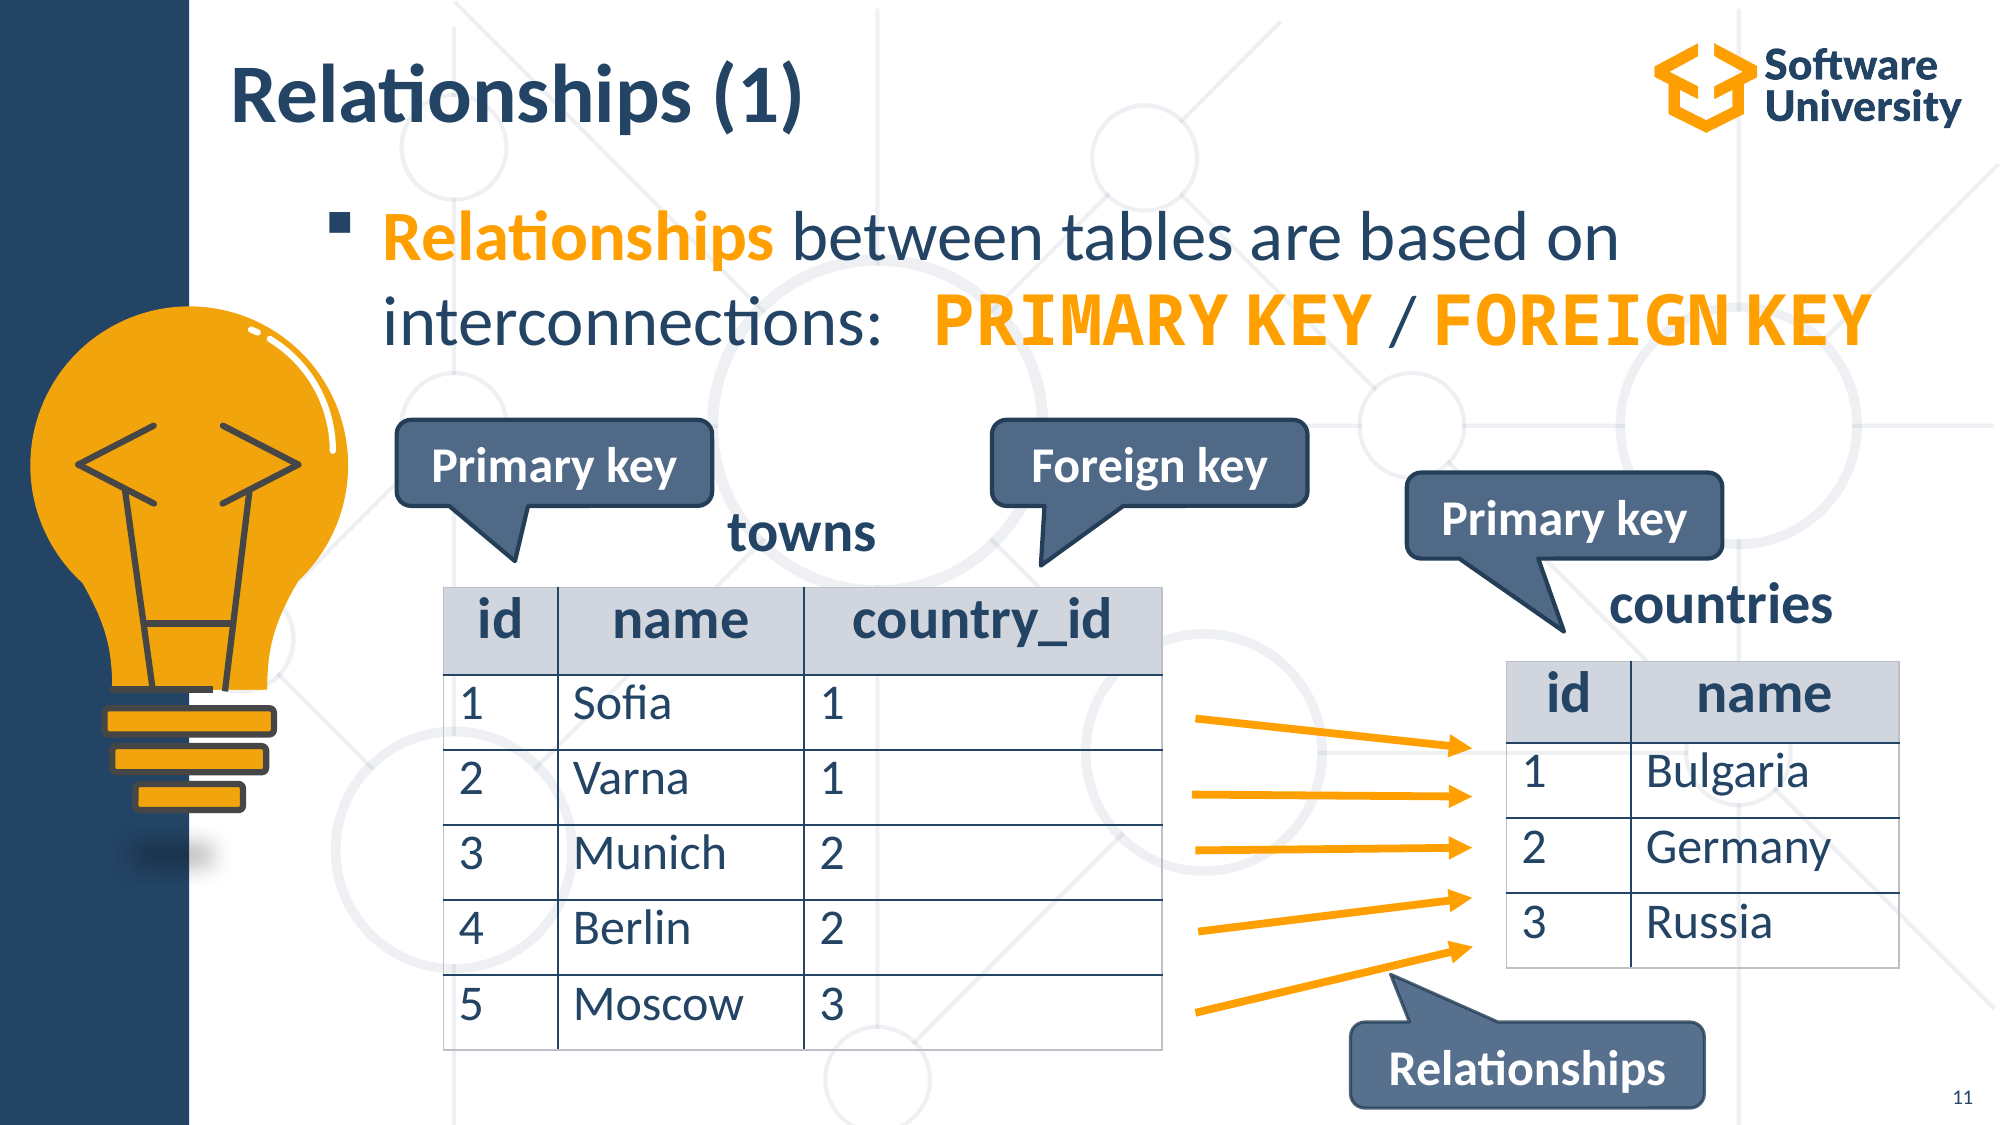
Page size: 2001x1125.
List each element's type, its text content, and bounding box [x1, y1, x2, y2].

text_box countries [1594, 565, 1849, 644]
slide_number 11 [1927, 1067, 1989, 1117]
table_cell 1 [444, 676, 557, 749]
table_header id [444, 588, 557, 674]
table_header name [559, 588, 803, 674]
text_box Relationships [1348, 1010, 1707, 1111]
table_header name [1632, 662, 1898, 742]
table_cell Germany [1632, 819, 1898, 892]
table_cell Bulgaria [1632, 744, 1898, 817]
table_cell 2 [805, 826, 1161, 899]
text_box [1195, 946, 1474, 1013]
title Relationships (1) [212, 16, 1628, 162]
picture [1641, 31, 1973, 145]
table_cell 1 [1507, 744, 1630, 817]
text_box Foreign key [989, 417, 1310, 568]
table_header id [1507, 662, 1630, 742]
table_cell 3 [444, 826, 557, 899]
table_header country_id [805, 588, 1161, 674]
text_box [1198, 897, 1473, 932]
text_box towns [713, 485, 892, 571]
table_cell Sofia [559, 676, 803, 749]
text_box Primary key [1404, 470, 1725, 634]
table_cell Munich [559, 826, 803, 899]
table_cell Berlin [559, 901, 803, 974]
table_cell 5 [444, 976, 557, 1049]
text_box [1195, 718, 1473, 749]
text_box Primary key [394, 417, 715, 564]
table_cell Russia [1632, 894, 1898, 967]
list Relationships between tables are based on interconnections: PRIMARY KEY / FOREIGN KEY [306, 183, 1968, 1094]
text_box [1195, 847, 1473, 851]
table_cell Moscow [559, 976, 803, 1049]
table_cell 3 [805, 976, 1161, 1049]
table_cell 4 [444, 901, 557, 974]
table_cell 2 [1507, 819, 1630, 892]
table_cell 2 [444, 751, 557, 824]
table_cell 1 [805, 676, 1161, 749]
table_cell Varna [559, 751, 803, 824]
table_cell 2 [805, 901, 1161, 974]
table_cell 1 [805, 751, 1161, 824]
table_cell 3 [1507, 894, 1630, 967]
